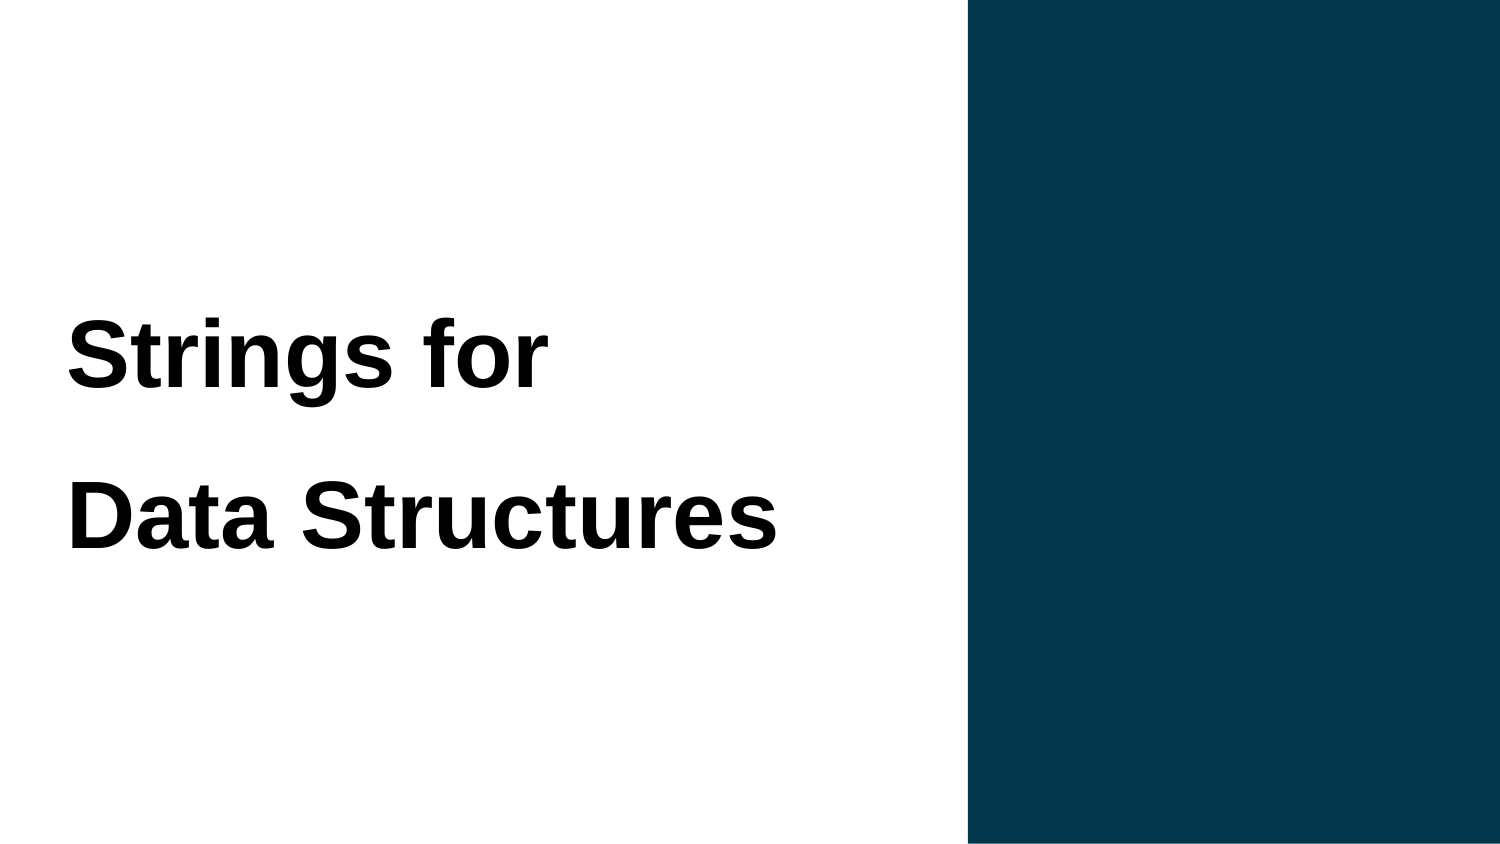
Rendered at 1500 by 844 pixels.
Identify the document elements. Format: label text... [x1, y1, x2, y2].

title Strings for Data Structures [51, 259, 1218, 731]
